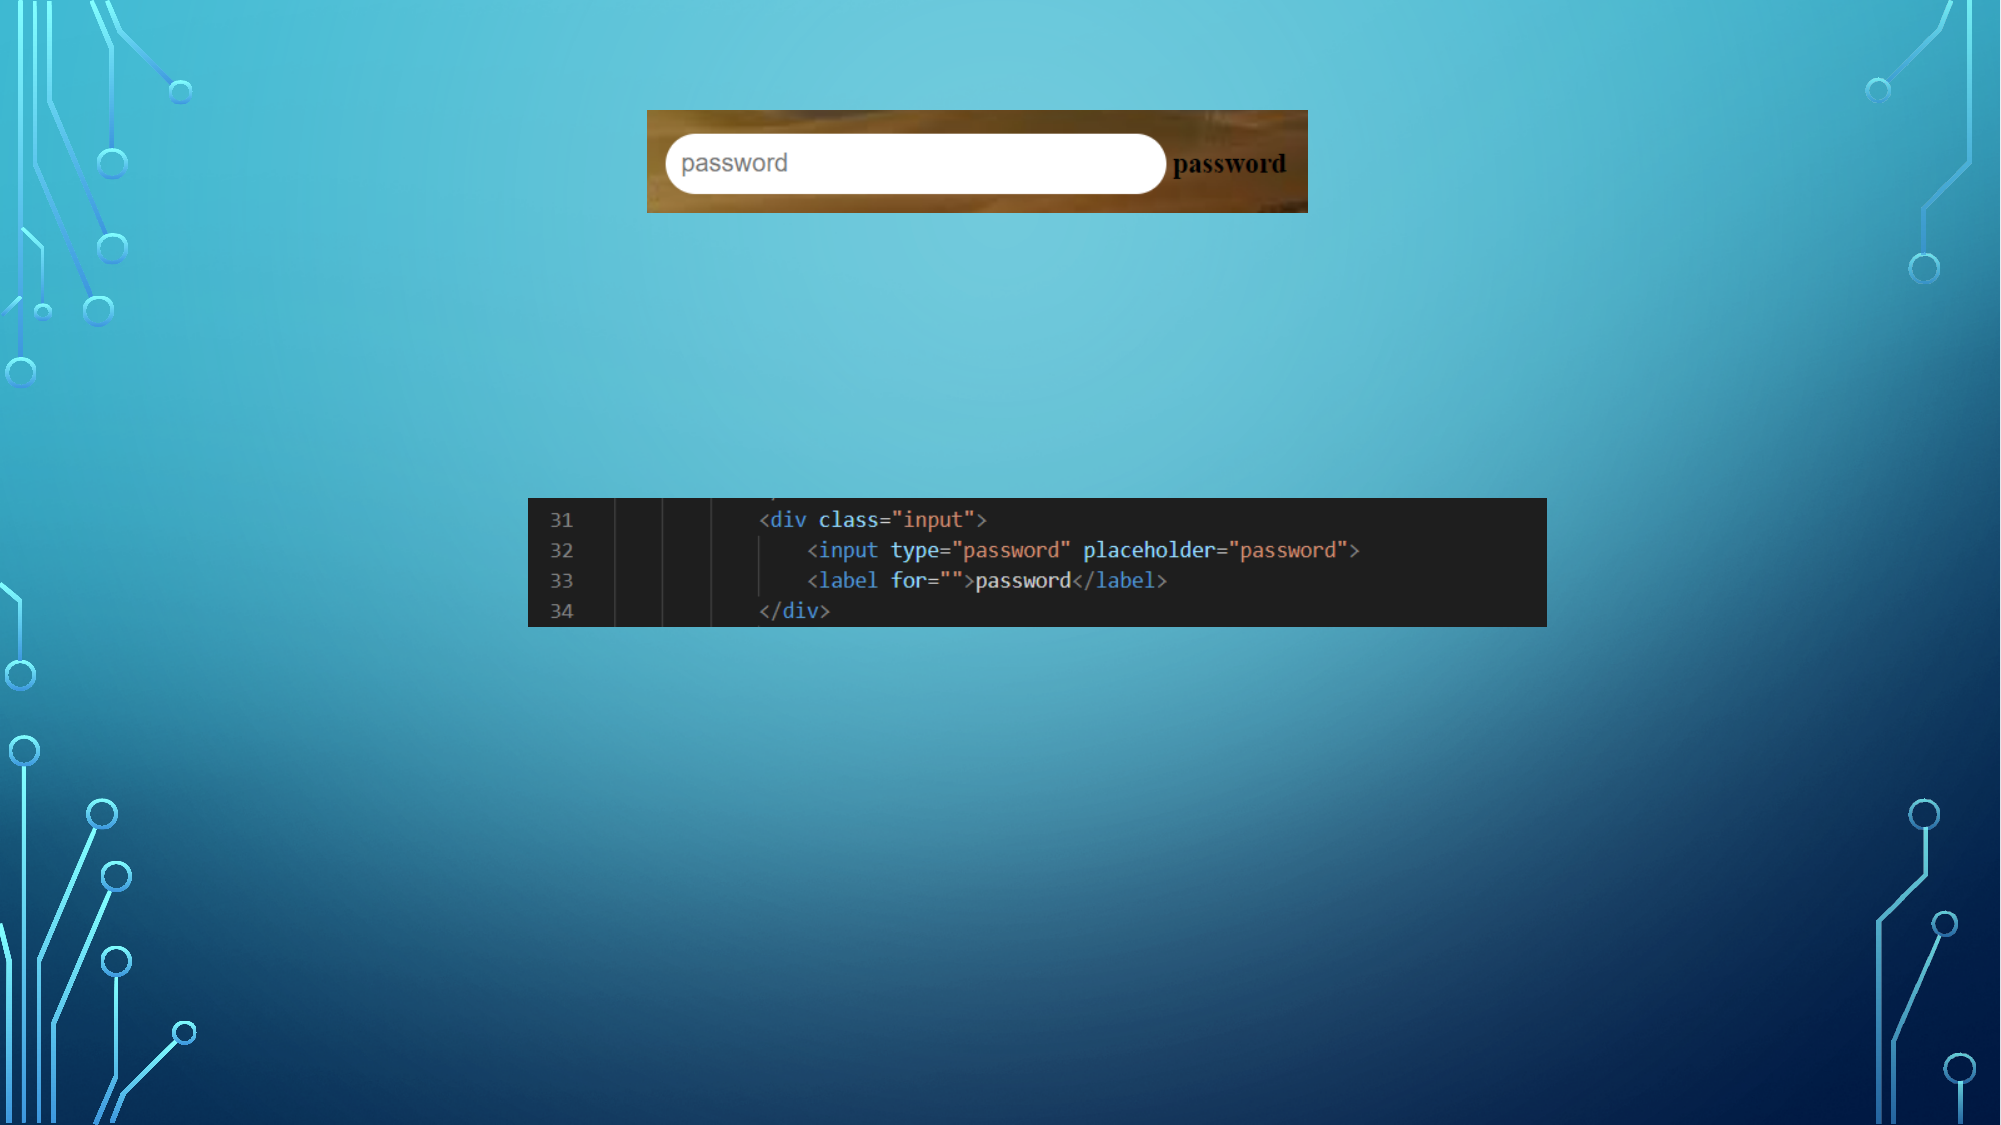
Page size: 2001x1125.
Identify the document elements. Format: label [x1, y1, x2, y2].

picture [527, 498, 1548, 627]
picture [646, 109, 1308, 213]
